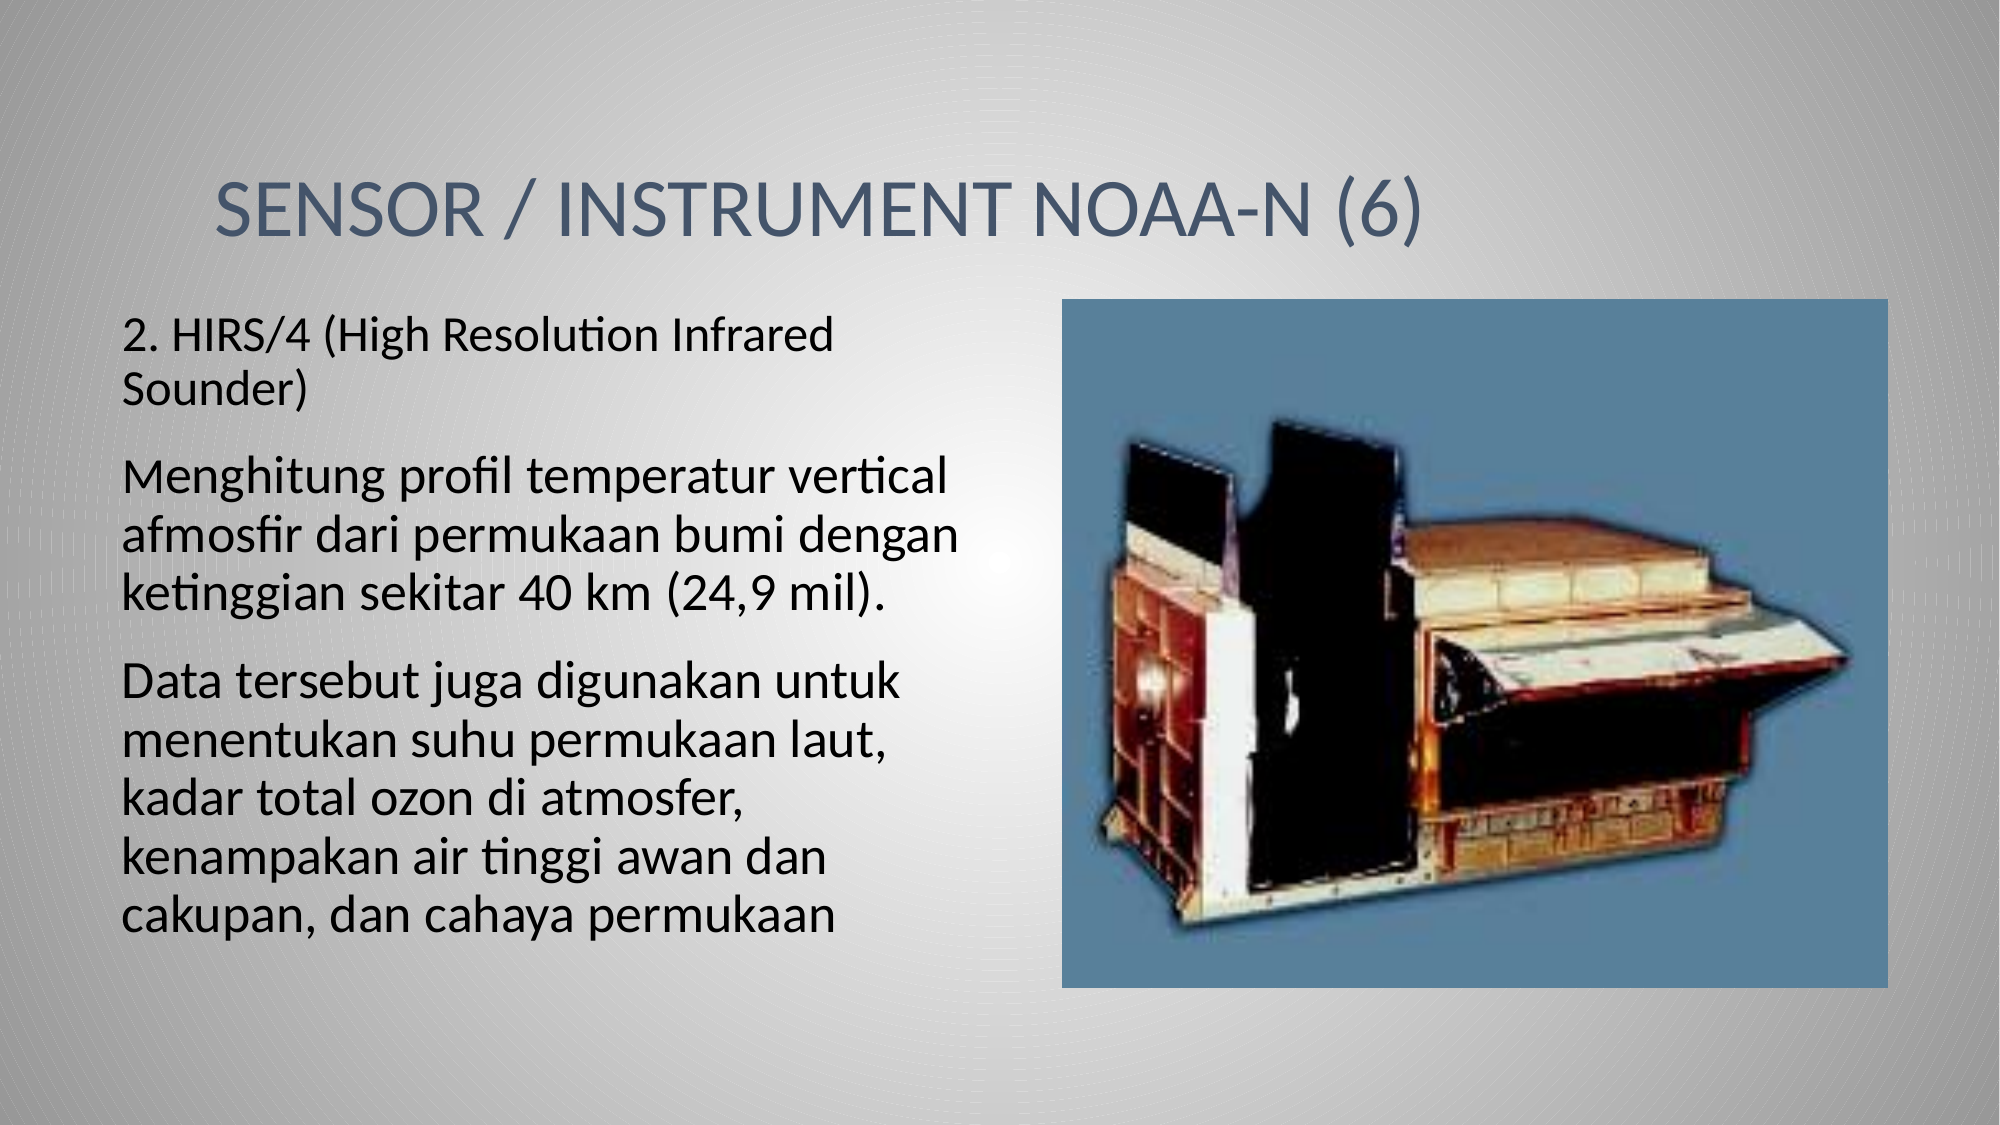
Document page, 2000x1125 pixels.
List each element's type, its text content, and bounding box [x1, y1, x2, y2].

list 2. HIRS/4 (High Resolution Infrared Sounder) Menghitung profil temperatur vertical afmosfir dari permukaan bumi dengan ketinggian sekitar 40 km (24,9 mil). Data tersebut juga digunakan untuk menentukan suhu permukaan laut, kadar total ozon di atmosfer, kenampakan air tinggi awan dan cakupan, dan cahaya permukaan [99, 299, 988, 1013]
title Sensor / instrument noaa-n (6) [199, 45, 1800, 263]
picture [1061, 299, 1888, 988]
